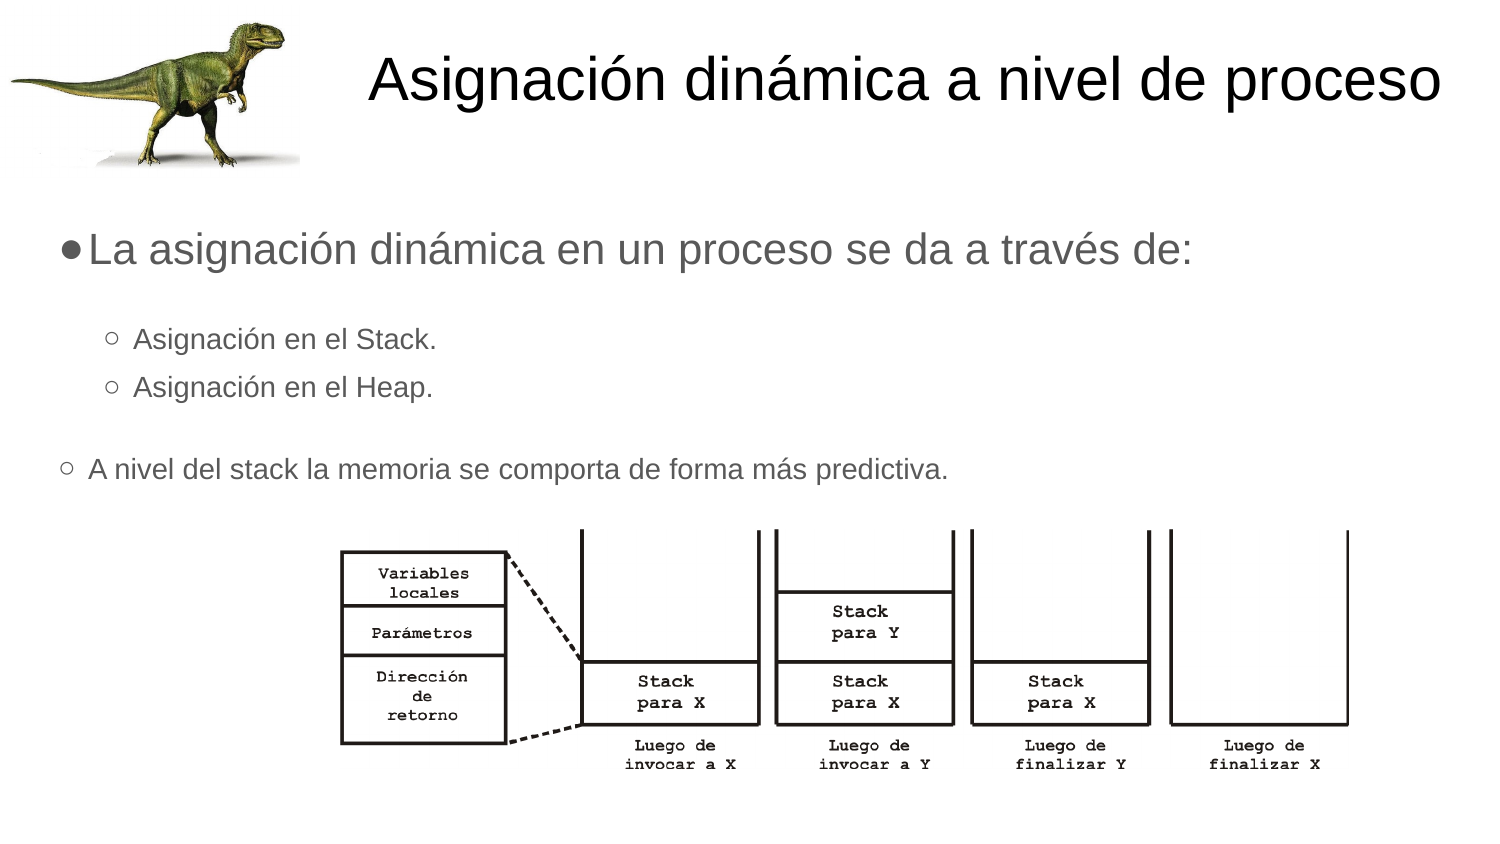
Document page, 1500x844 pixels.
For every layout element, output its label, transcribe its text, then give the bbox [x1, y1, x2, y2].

title Asignación dinámica a nivel de proceso [305, 32, 1459, 102]
picture [340, 528, 1349, 769]
list La asignación dinámica en un proceso se da a través de: Asignación en el Stack. Asignación en el Heap. A nivel del stack la memoria se comporta de forma más predictiva. [43, 102, 1461, 786]
picture [0, 5, 301, 178]
